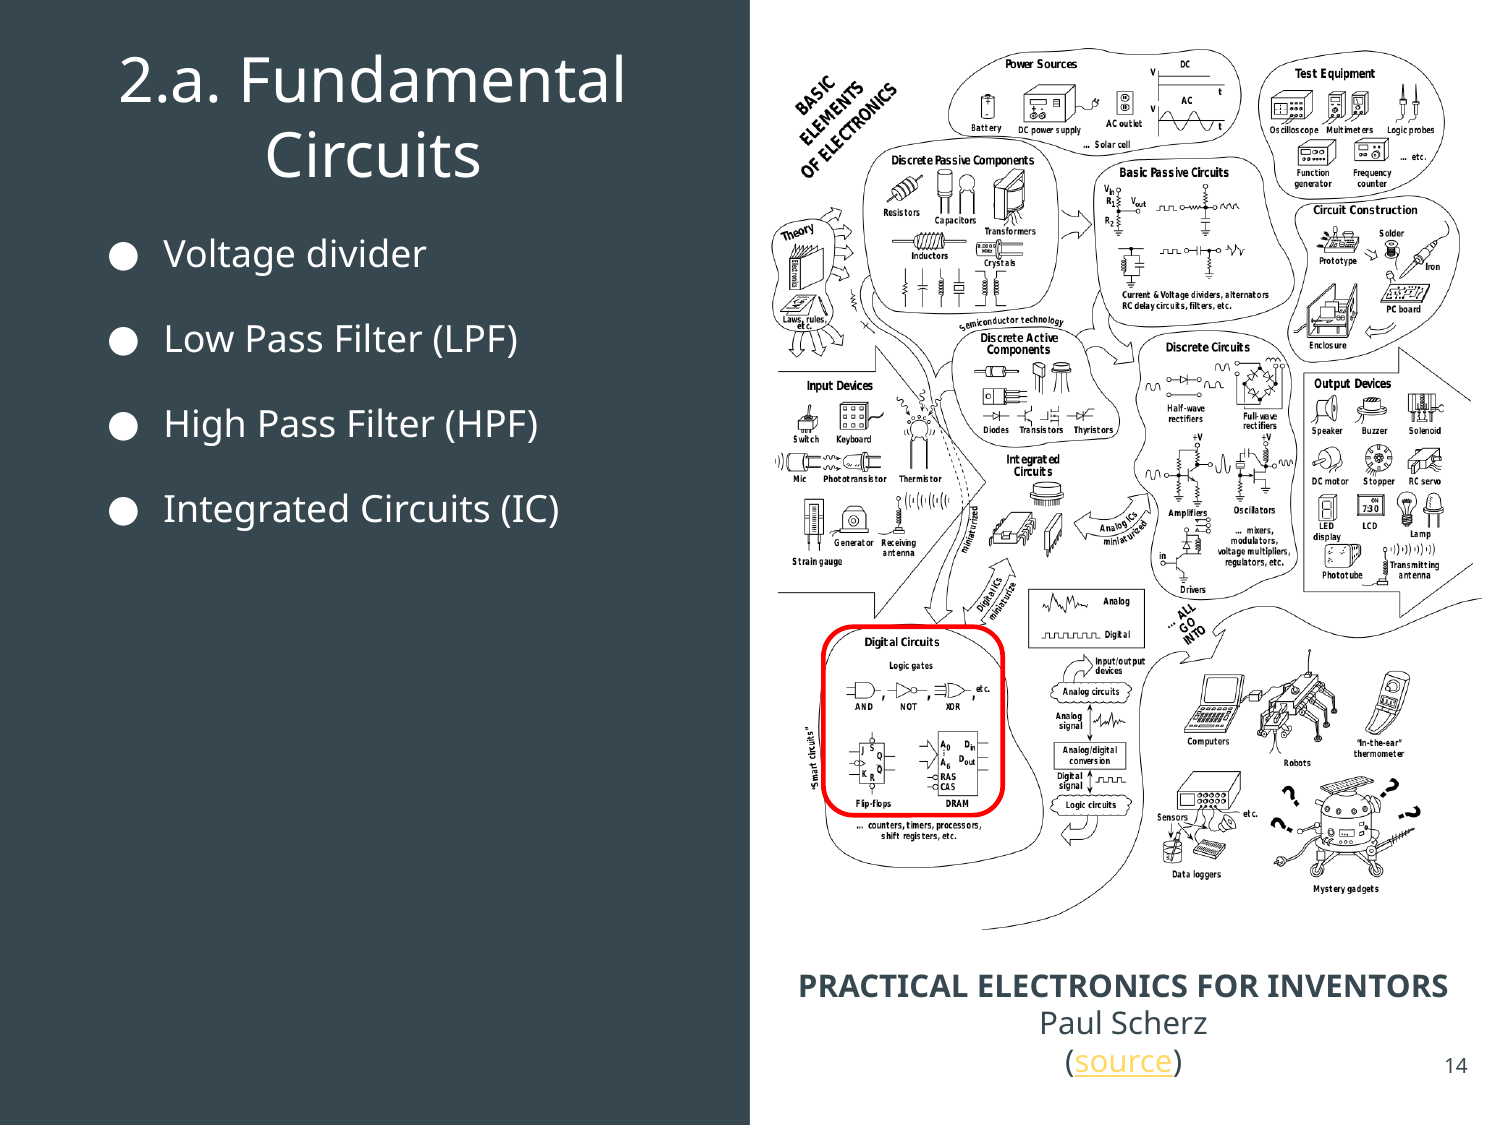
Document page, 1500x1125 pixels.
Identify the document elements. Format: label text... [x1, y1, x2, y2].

slide_number ‹#› [1392, 1023, 1483, 1110]
picture [760, 38, 1491, 935]
list PRACTICAL ELECTRONICS FOR INVENTORS Paul Scherz (source) [747, 934, 1500, 1116]
title Voltage divider Low Pass Filter (LPF) High Pass Filter (HPF) Integrated Circuits (IC) [73, 207, 640, 1061]
title 2.a. Fundamental Circuits [0, 0, 748, 230]
